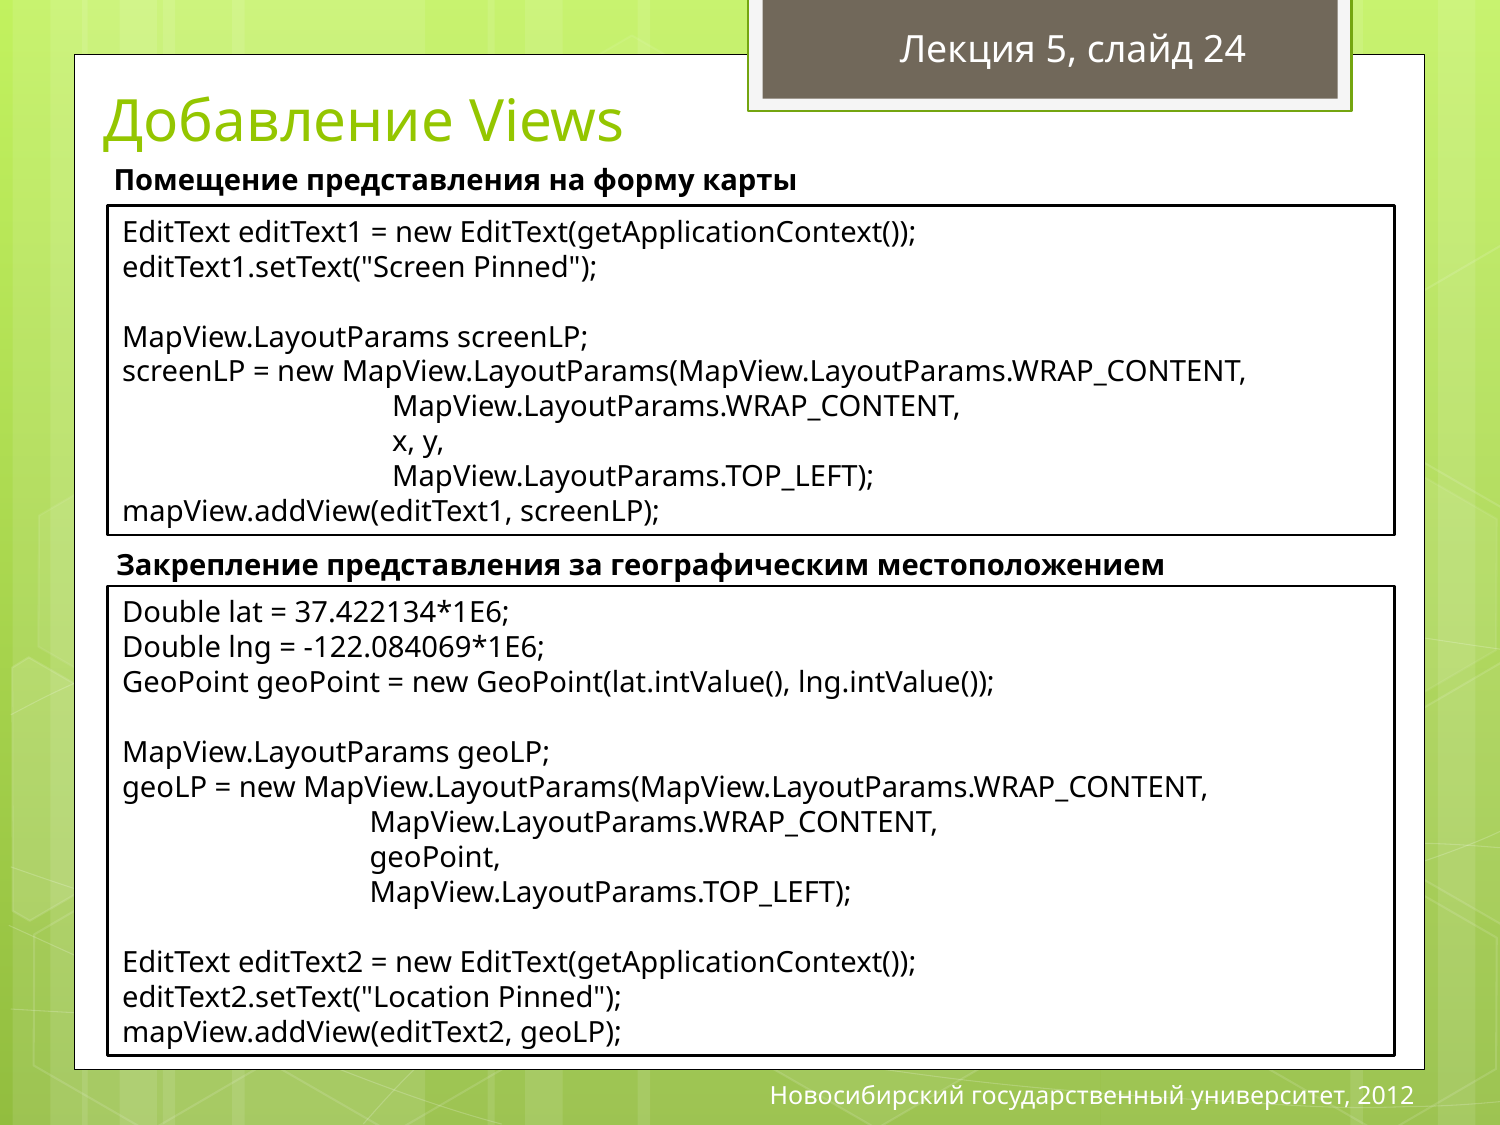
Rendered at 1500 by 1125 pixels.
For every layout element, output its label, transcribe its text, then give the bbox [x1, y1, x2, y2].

text_box Помещение представления на форму карты [98, 153, 813, 204]
title Добавление Views [88, 78, 691, 161]
text_box Лекция 5, слайд 24 [884, 17, 1262, 78]
text_box Double lat = 37.422134*1E6; Double lng = -122.084069*1E6; GeoPoint geoPoint = new GeoPoint(lat.intValue(), lng.intValue()); MapView.LayoutParams geoLP; geoLP = new MapView.LayoutParams(MapView.LayoutParams.WRAP_CONTENT, MapView.LayoutParams.WRAP_CONTENT, geoPoint, MapView.LayoutParams.TOP_LEFT); EditText editText2 = new EditText(getApplicationContext()); editText2.setText("Location Pinned"); mapView.addView(editText2, geoLP); [106, 585, 1396, 1057]
footer Новосибирский государственный университет, 2012 [466, 1065, 1431, 1125]
text_box EditText editText1 = new EditText(getApplicationContext()); editText1.setText("Screen Pinned"); MapView.LayoutParams screenLP; screenLP = new MapView.LayoutParams(MapView.LayoutParams.WRAP_CONTENT, MapView.LayoutParams.WRAP_CONTENT, x, y, MapView.LayoutParams.TOP_LEFT); mapView.addView(editText1, screenLP); [106, 204, 1396, 536]
text_box Закрепление представления за географическим местоположением [101, 538, 1182, 589]
